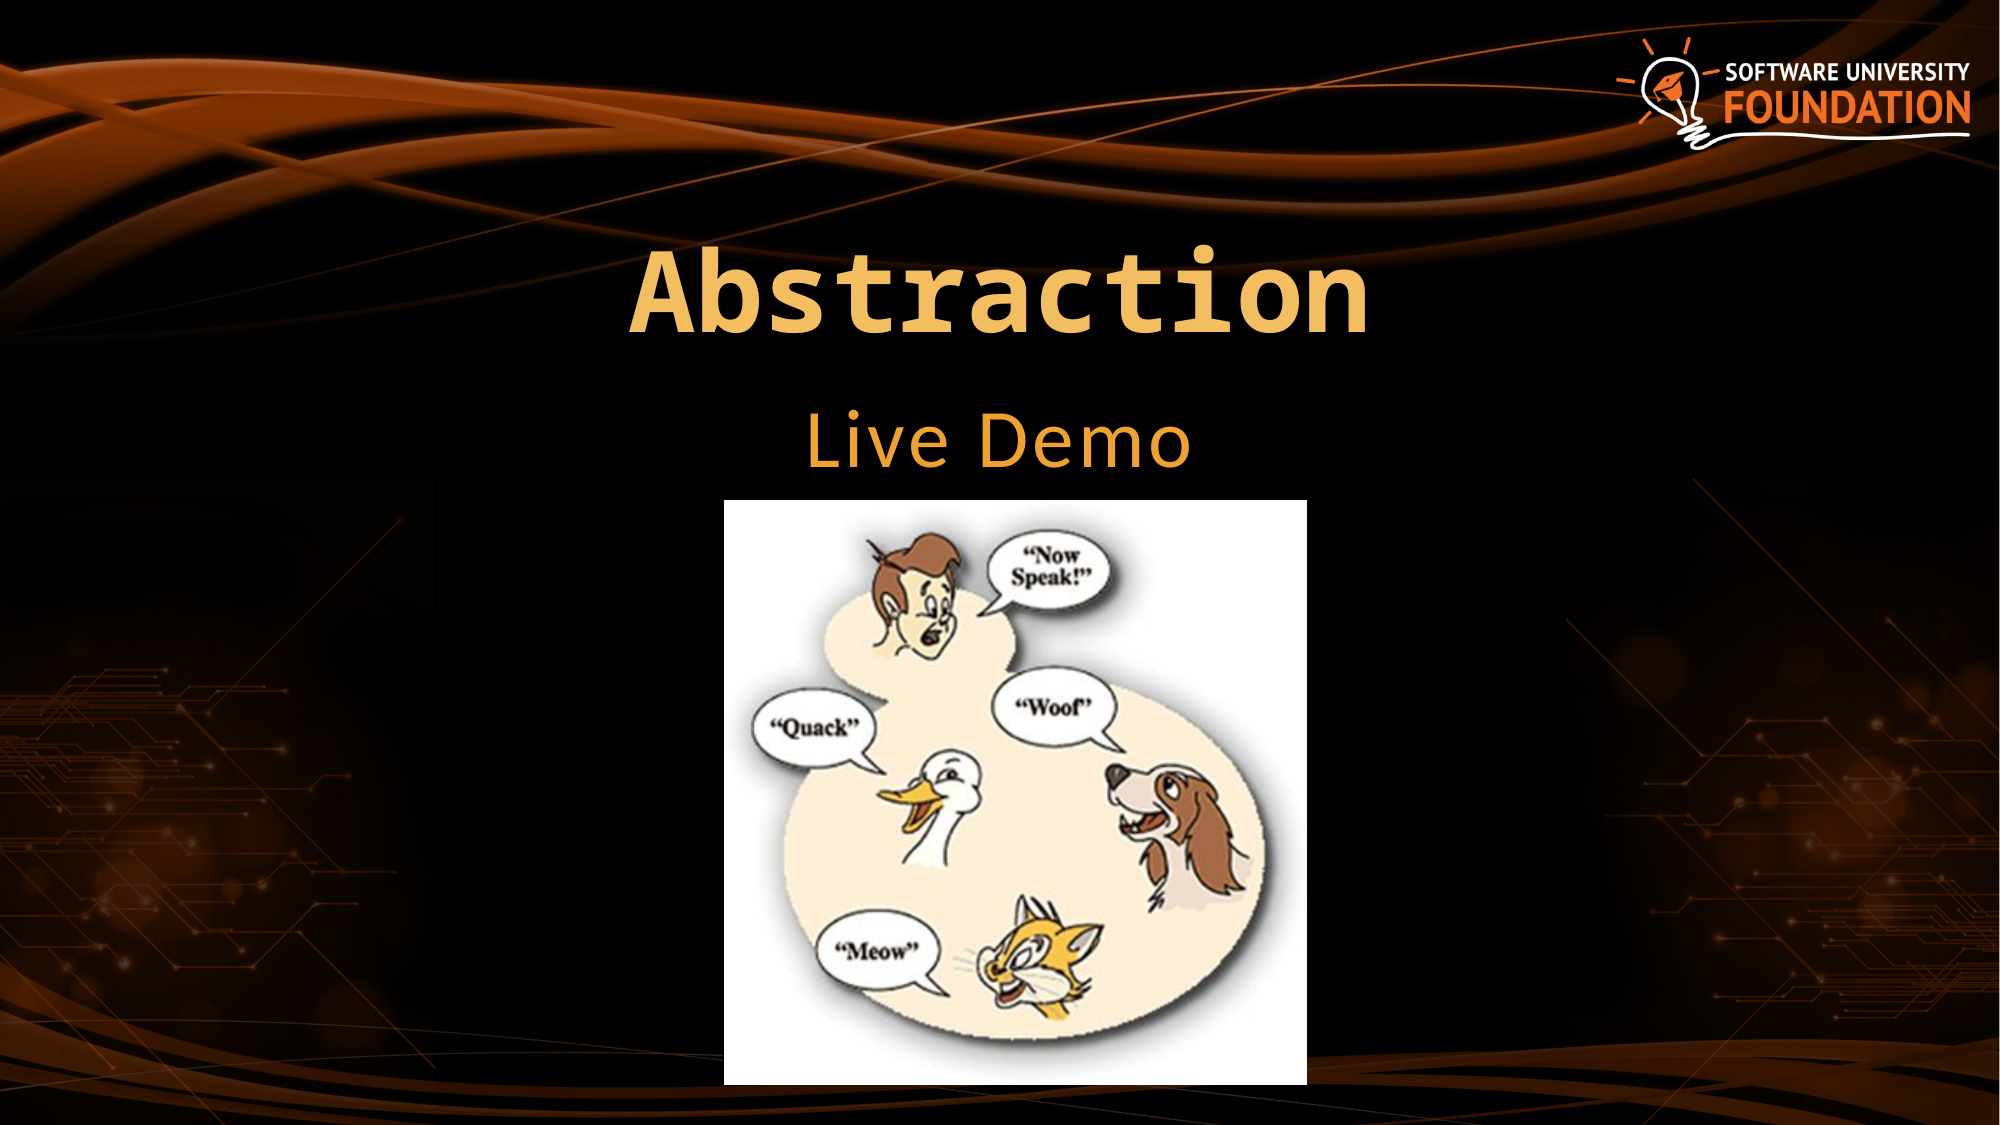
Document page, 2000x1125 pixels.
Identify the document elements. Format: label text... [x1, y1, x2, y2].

list Live Demo [266, 373, 1733, 488]
picture [0, 0, 2000, 1125]
title Abstraction [224, 212, 1775, 361]
